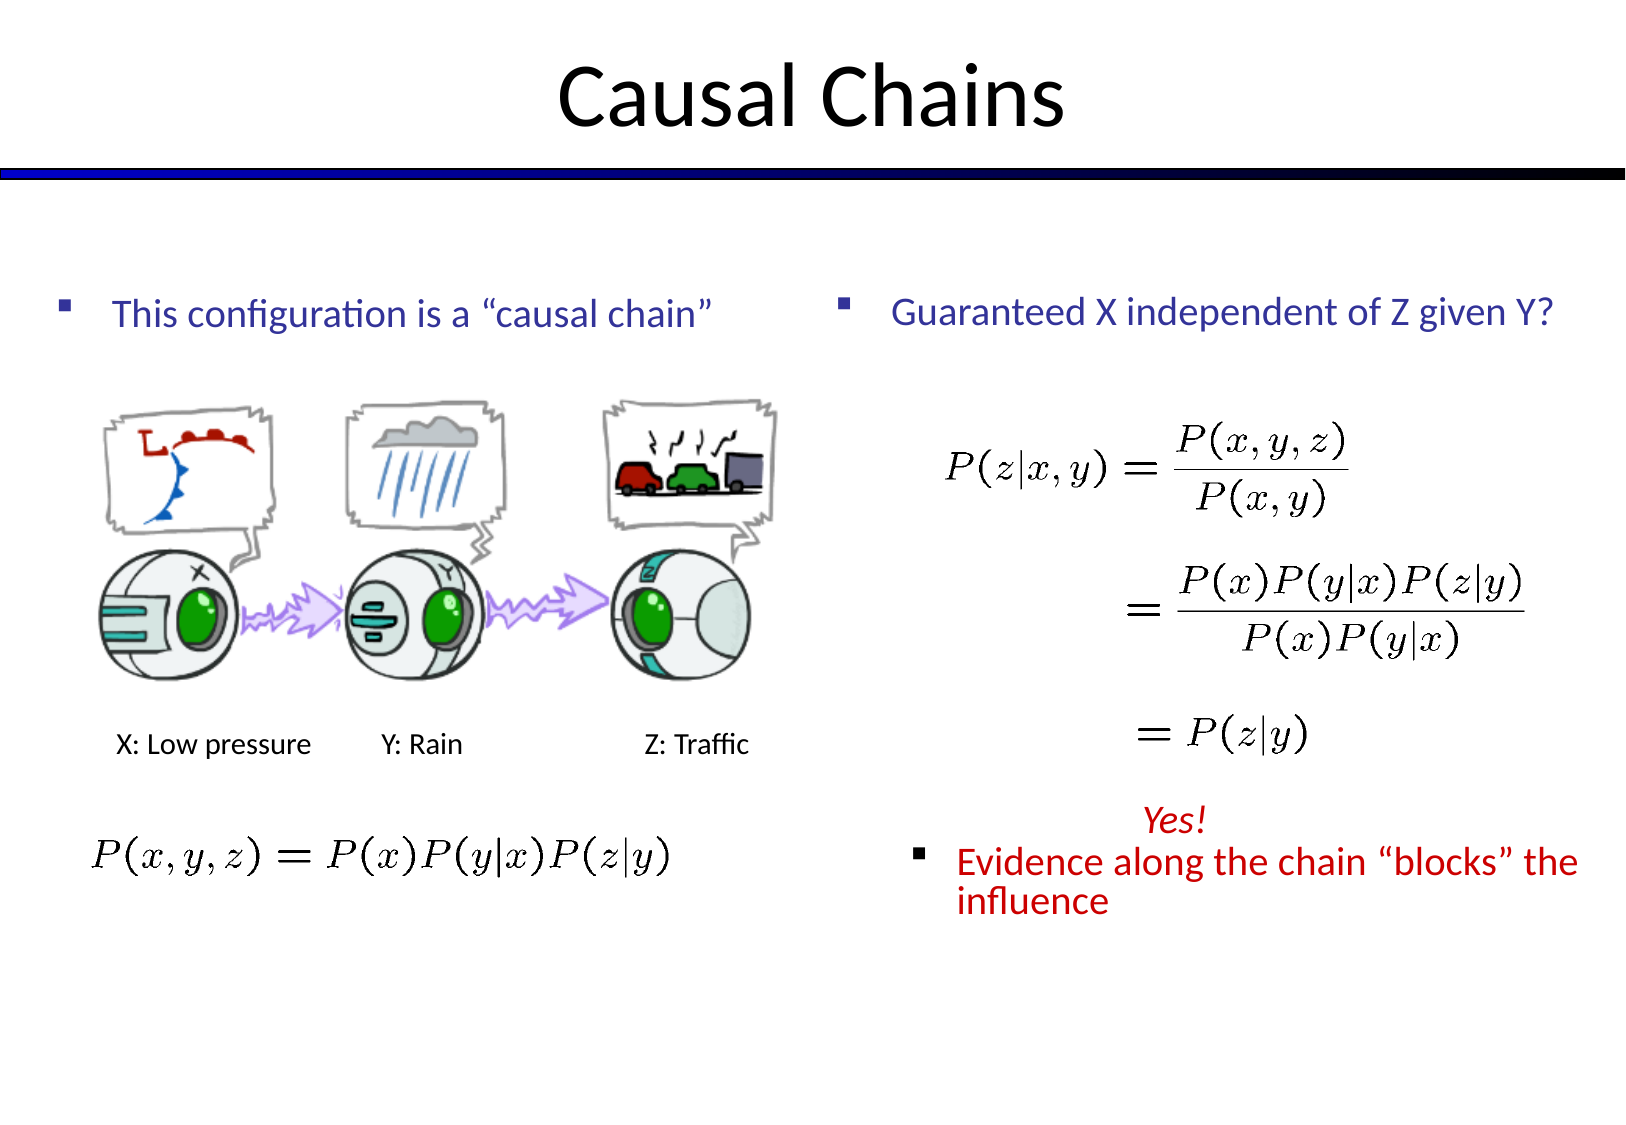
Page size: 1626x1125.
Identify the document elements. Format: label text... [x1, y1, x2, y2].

text_box Guaranteed X independent of Z given Y? Evidence along the chain “blocks” the influence [822, 288, 1615, 969]
picture [1137, 714, 1308, 757]
text_box Yes! [1127, 785, 1331, 850]
picture [1127, 562, 1526, 662]
picture [944, 420, 1349, 518]
text_box X: Low pressure Y: Rain Z: Traffic [101, 716, 833, 768]
picture [91, 836, 670, 879]
title Causal Chains [0, 0, 1625, 184]
picture [60, 379, 803, 705]
list This configuration is a “causal chain” [40, 288, 803, 970]
